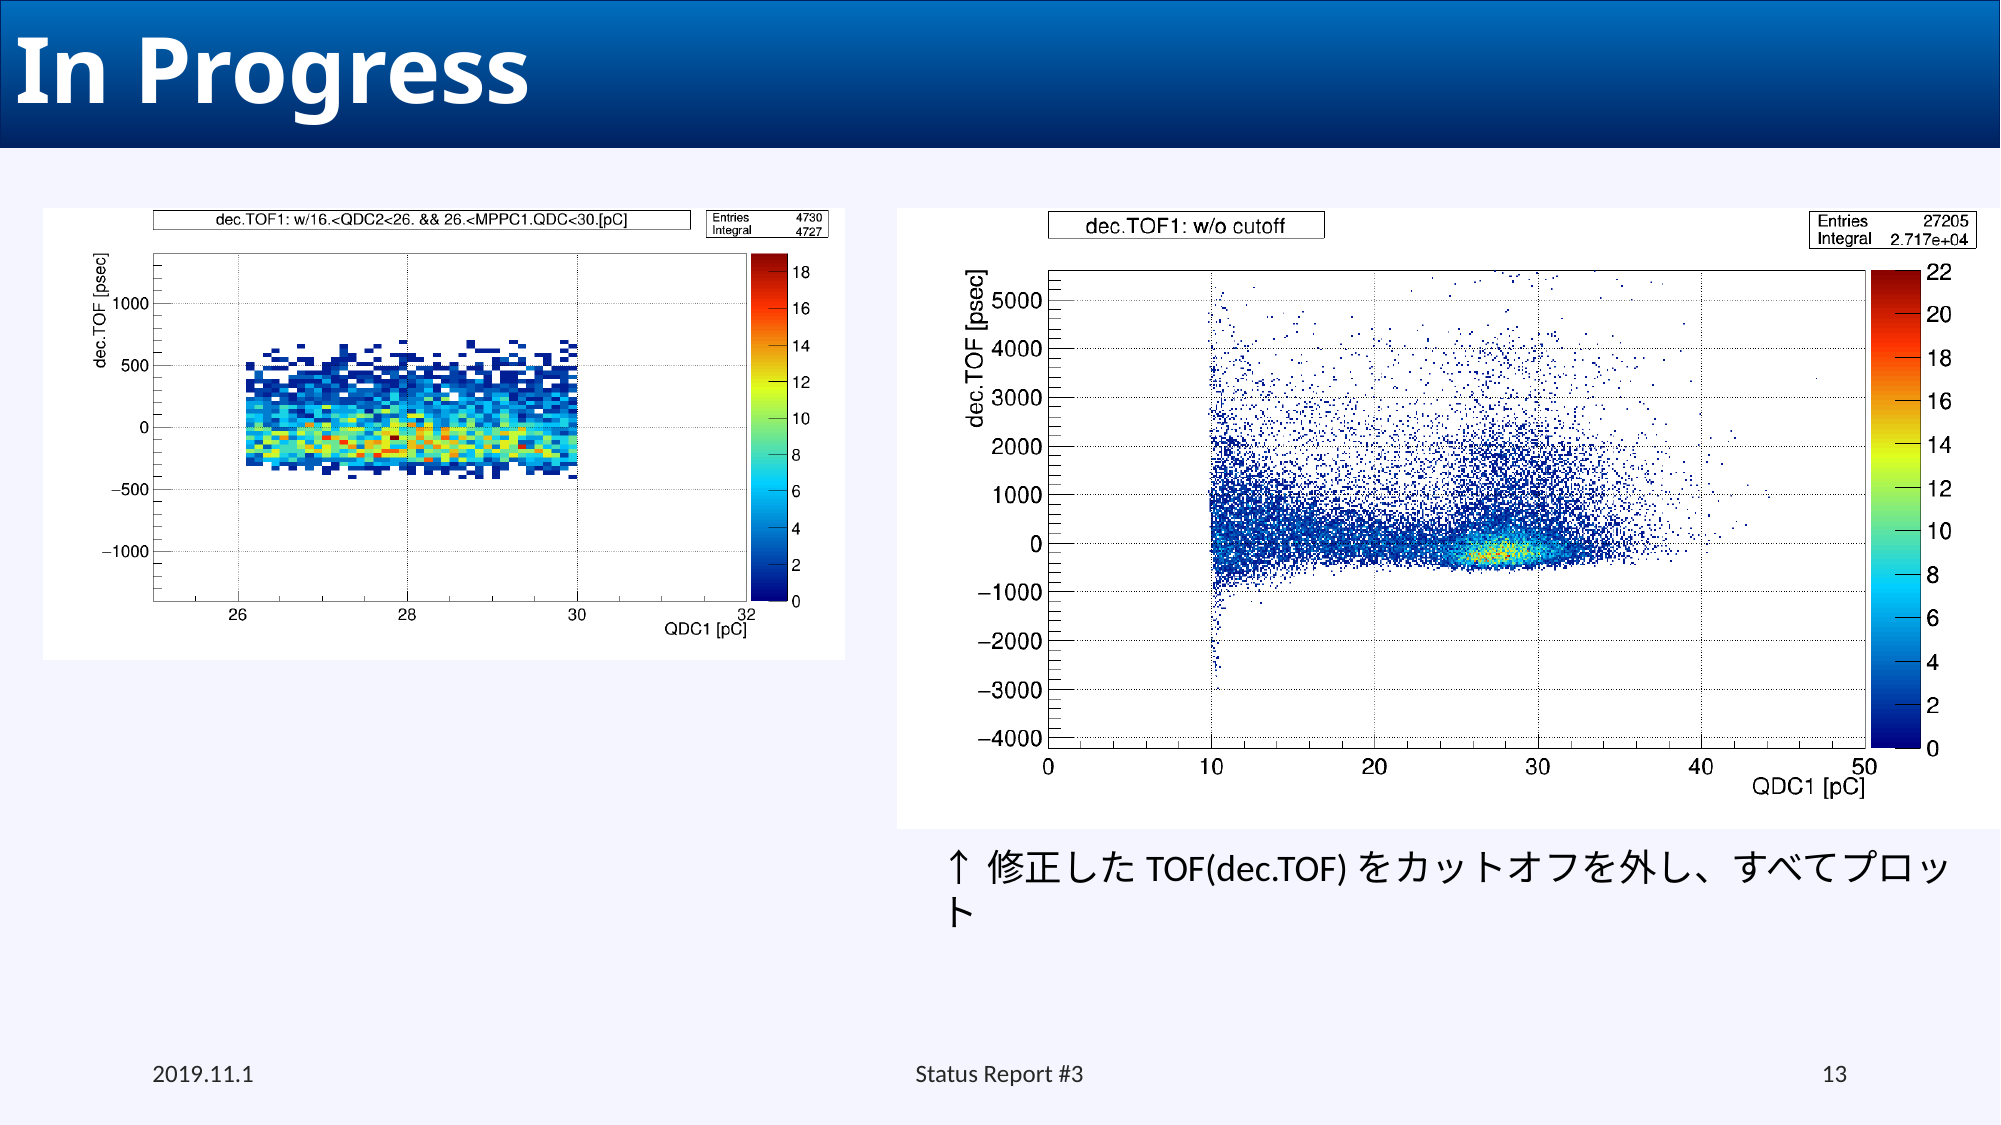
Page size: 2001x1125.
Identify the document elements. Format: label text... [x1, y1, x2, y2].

text_box ↑修正したTOF(dec.TOF)をカットオフを外し、すべてプロット [925, 836, 2000, 941]
slide_number 13 [1412, 1042, 1863, 1103]
picture [897, 208, 2000, 829]
title In Progress [0, 0, 2000, 148]
footer Status Report #3 [662, 1042, 1338, 1103]
picture [42, 208, 845, 660]
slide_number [137, 1042, 588, 1103]
